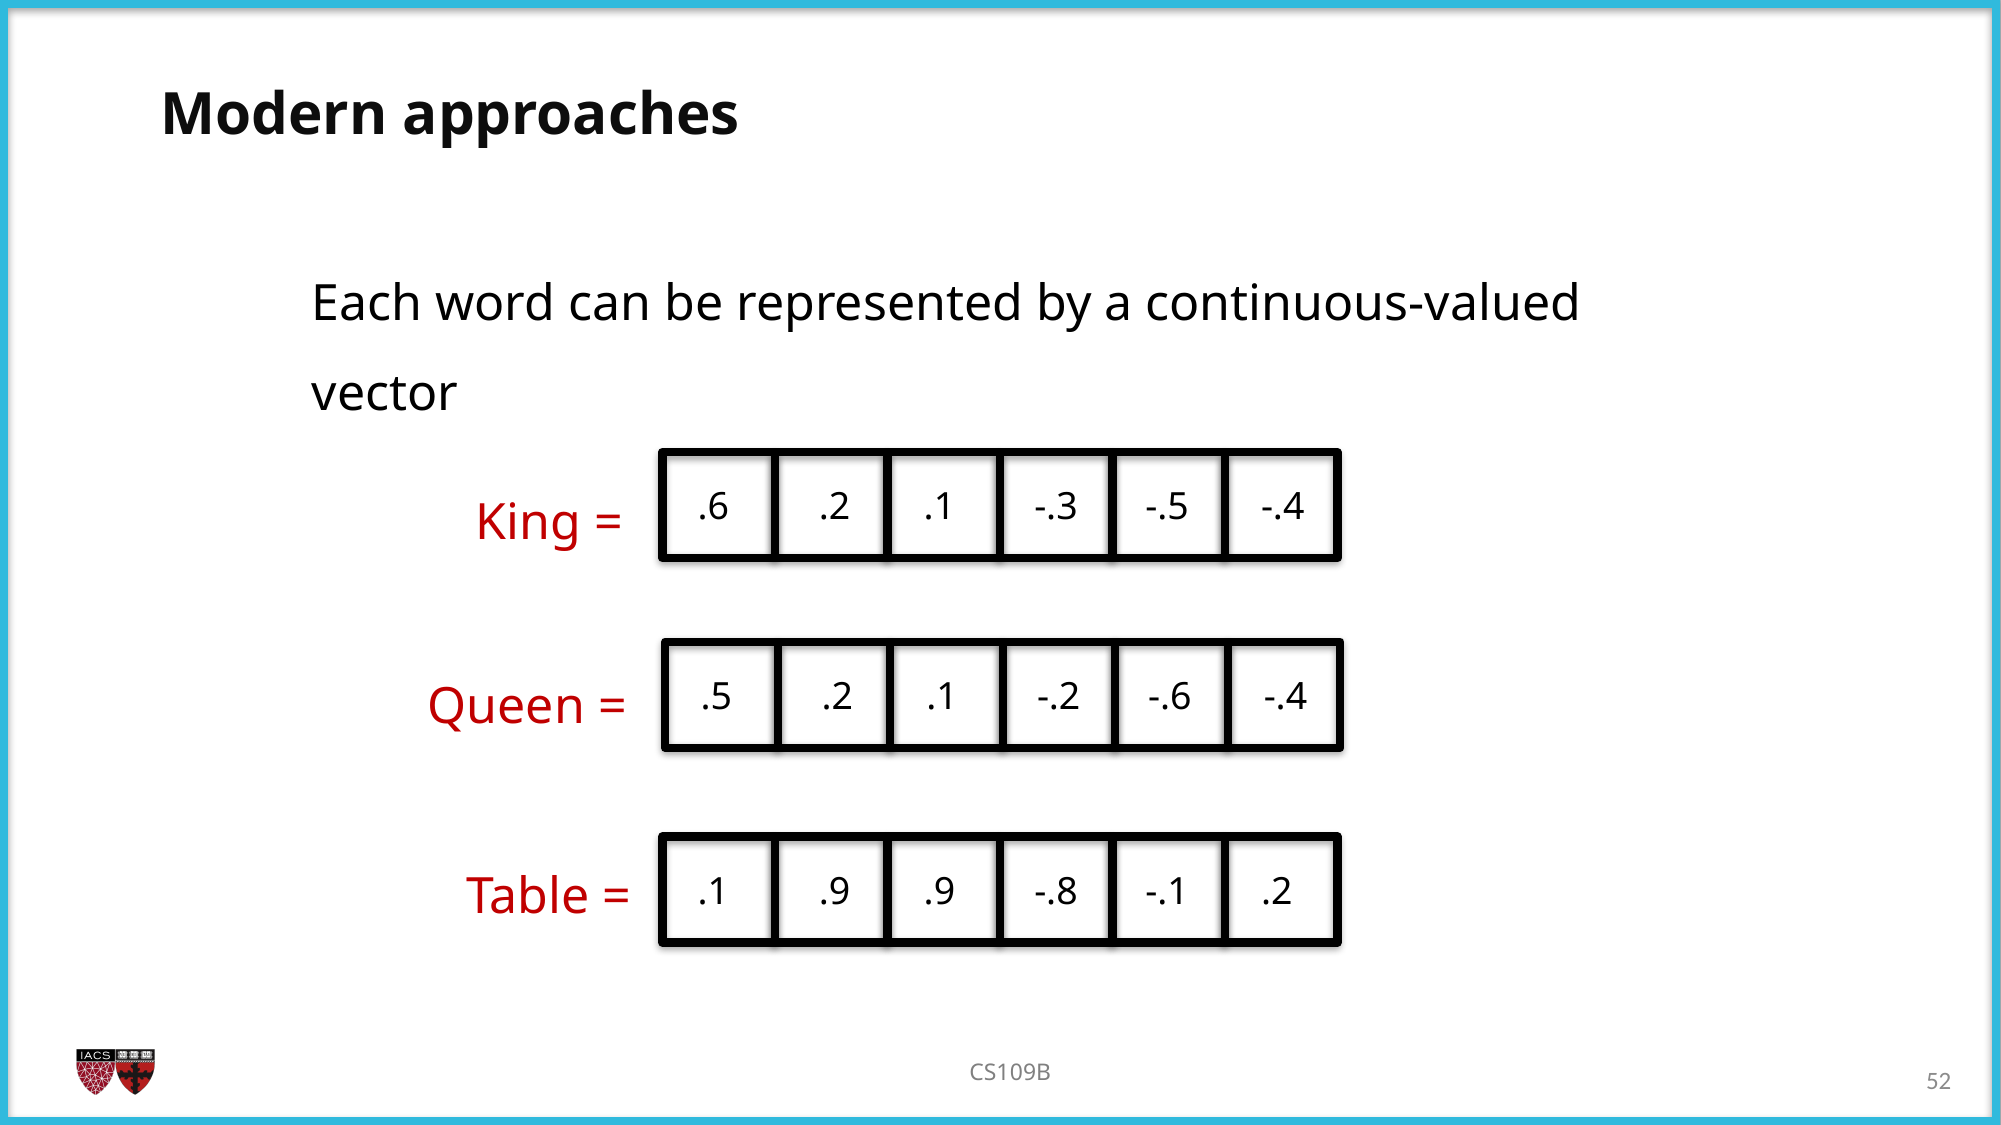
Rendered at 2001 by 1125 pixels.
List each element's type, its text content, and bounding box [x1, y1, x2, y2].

text_box Each word can be represented by a continuous-valued vector [175, 233, 1734, 963]
slide_number 51 [1500, 1050, 1967, 1110]
text_box King = [338, 452, 1437, 896]
picture [75, 1049, 155, 1095]
text_box Queen = [291, 636, 1389, 1080]
text_box Table = [329, 825, 1428, 1125]
text_box Modern approaches [146, 68, 1402, 159]
